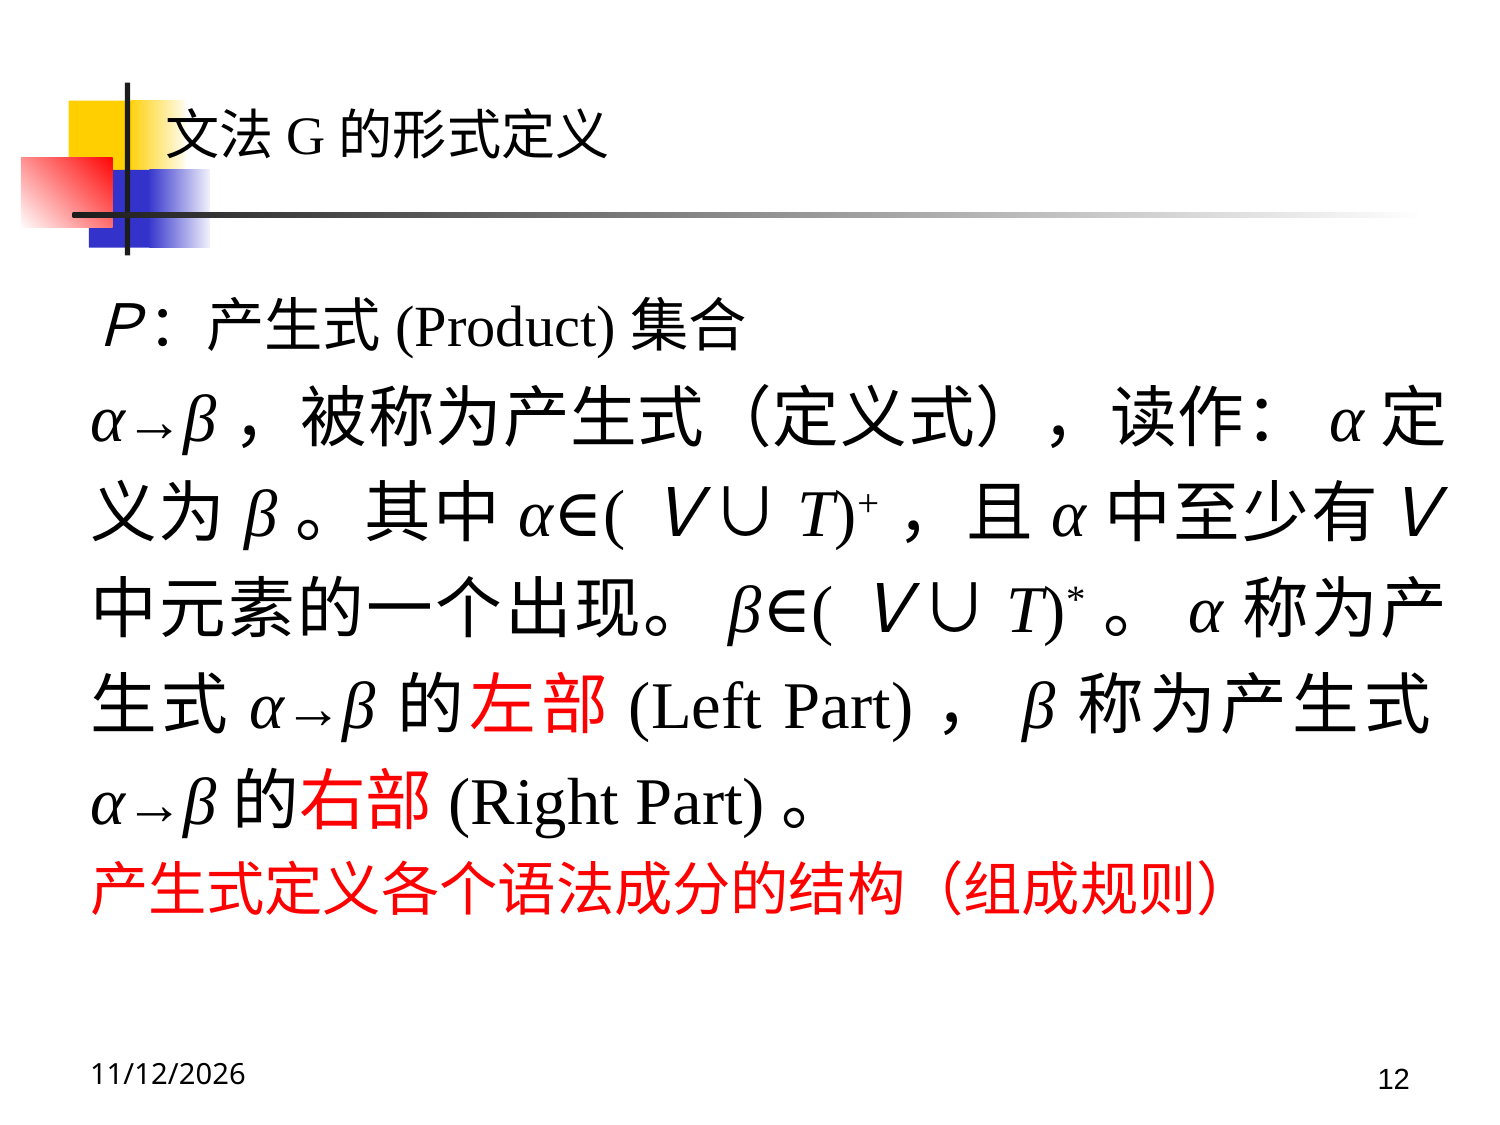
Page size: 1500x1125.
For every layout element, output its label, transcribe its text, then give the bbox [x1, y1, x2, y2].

list Ｐ：产生式(Product)集合 α→β，被称为产生式（定义式），读作：α定义为β。其中α∈(Ｖ∪T)+，且α中至少有Ｖ中元素的一个出现。β∈(Ｖ∪T)*。α称为产生式α→β的左部(Left Part)，β称为产生式α→β的右部(Right Part)。 产生式定义各个语法成分的结构（组成规则） [74, 266, 1463, 1048]
title 文法G的形式定义 [149, 57, 1024, 209]
slide_number 12 [1074, 1048, 1426, 1103]
slide_number  [74, 1048, 426, 1103]
